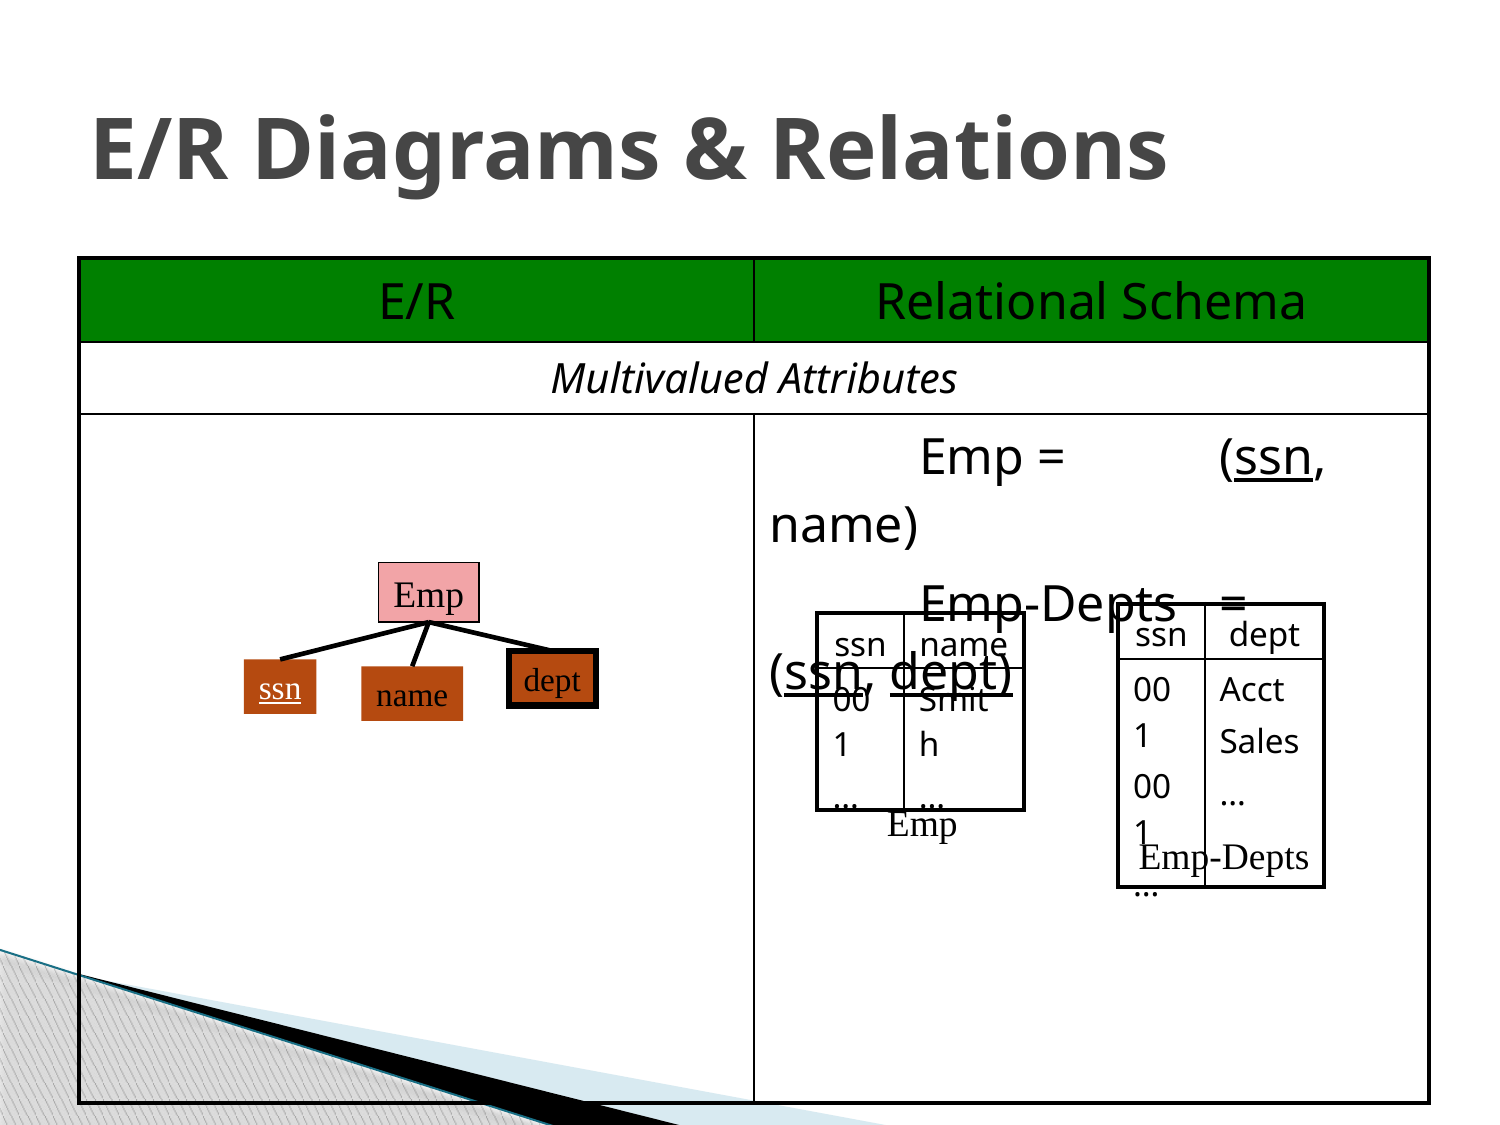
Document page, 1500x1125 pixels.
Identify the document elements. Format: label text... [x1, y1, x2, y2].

table_header E/R [81, 260, 753, 341]
table_cell [81, 415, 753, 1101]
text_box [474, 1105, 542, 1125]
table_cell 001 001 … [1120, 660, 1204, 885]
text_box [243, 561, 600, 722]
table_cell Multivalued Attributes [81, 343, 1427, 413]
table_header name [905, 615, 1022, 667]
table_header dept [1206, 606, 1322, 658]
text_box [0, 953, 77, 979]
table_cell Acct Sales … [1206, 660, 1322, 885]
title E/R Diagrams & Relations [75, 33, 1425, 259]
table_header ssn [819, 615, 903, 667]
table_cell Emp = (ssn, name) Emp-Depts = (ssn, dept) [755, 415, 1427, 1101]
table_header ssn [1120, 606, 1204, 658]
table_cell Smith … [905, 669, 1022, 808]
text_box Emp [872, 812, 973, 852]
table_cell 001 … [819, 669, 903, 808]
text_box Emp-Depts [1326, 824, 1334, 885]
table_header Relational Schema [755, 260, 1427, 341]
